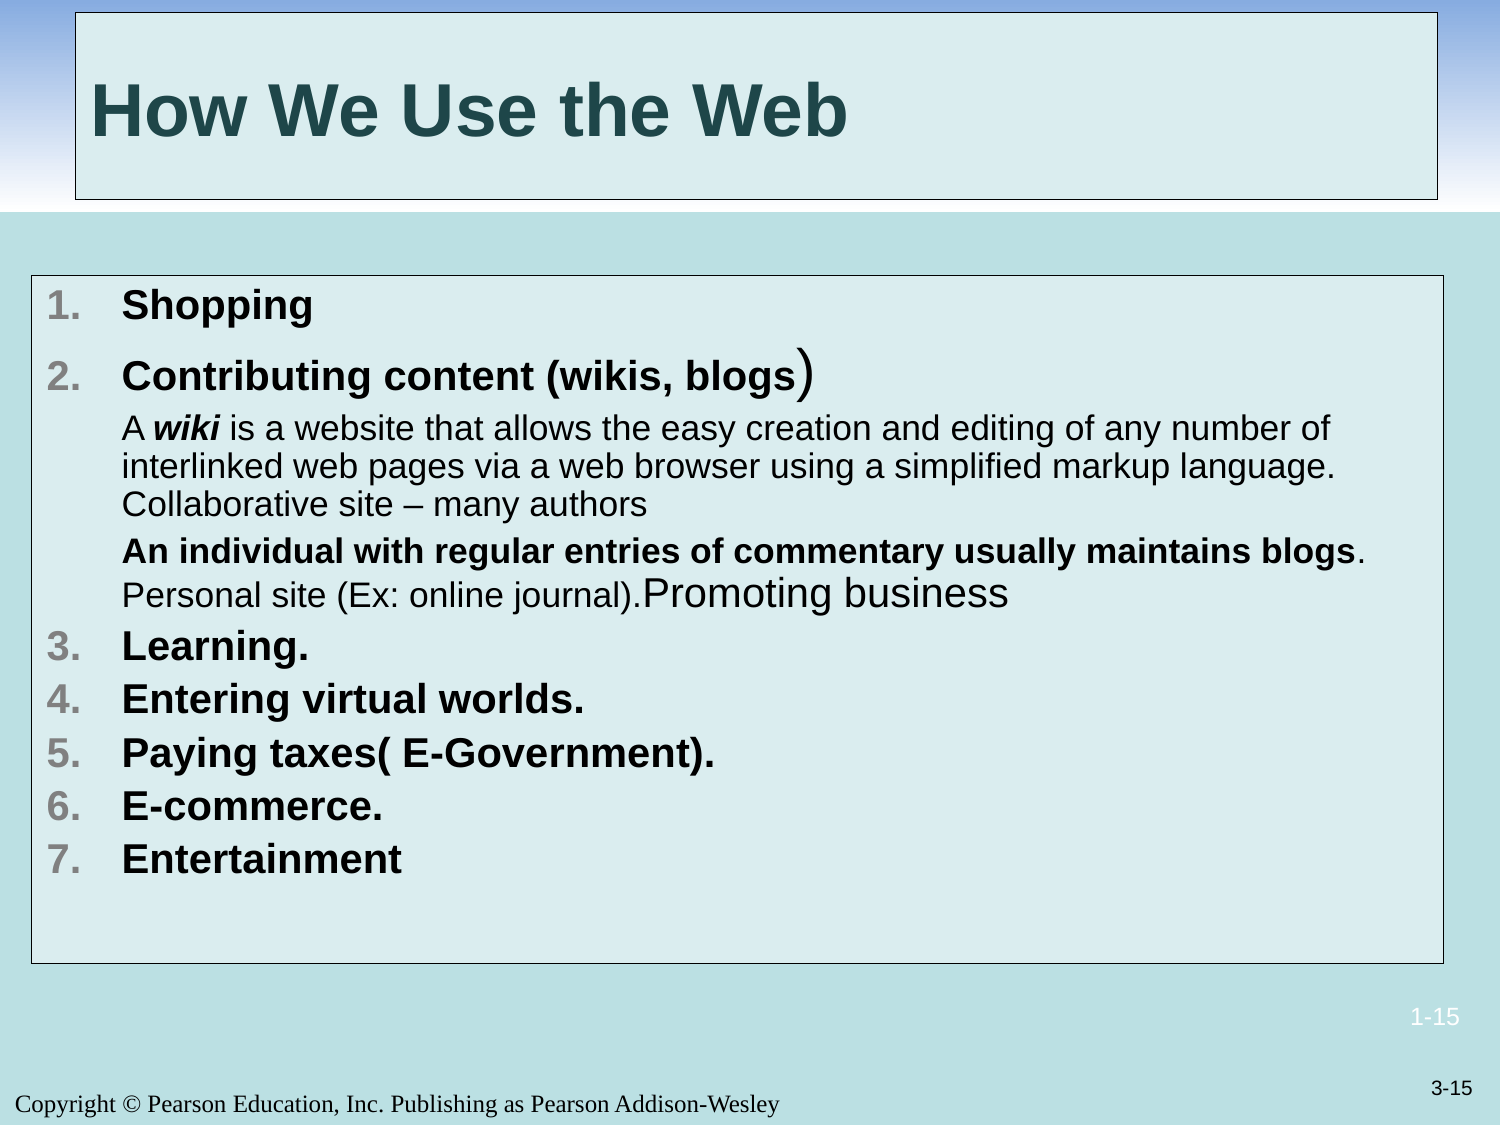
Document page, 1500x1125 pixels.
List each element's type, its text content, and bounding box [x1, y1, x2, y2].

list Shopping Contributing content (wikis, blogs) A wiki is a website that allows the easy creation and editing of any number of interlinked web pages via a web browser using a simplified markup language. Collaborative site – many authors An individual with regular entries of commentary usually maintains blogs. Personal site (Ex: online journal).Promoting business Learning. Entering virtual worlds. Paying taxes( E-Government). E-commerce. Entertainment [31, 275, 1444, 964]
title How We Use the Web [75, 12, 1438, 200]
slide_number 3-15 [1175, 1049, 1488, 1125]
